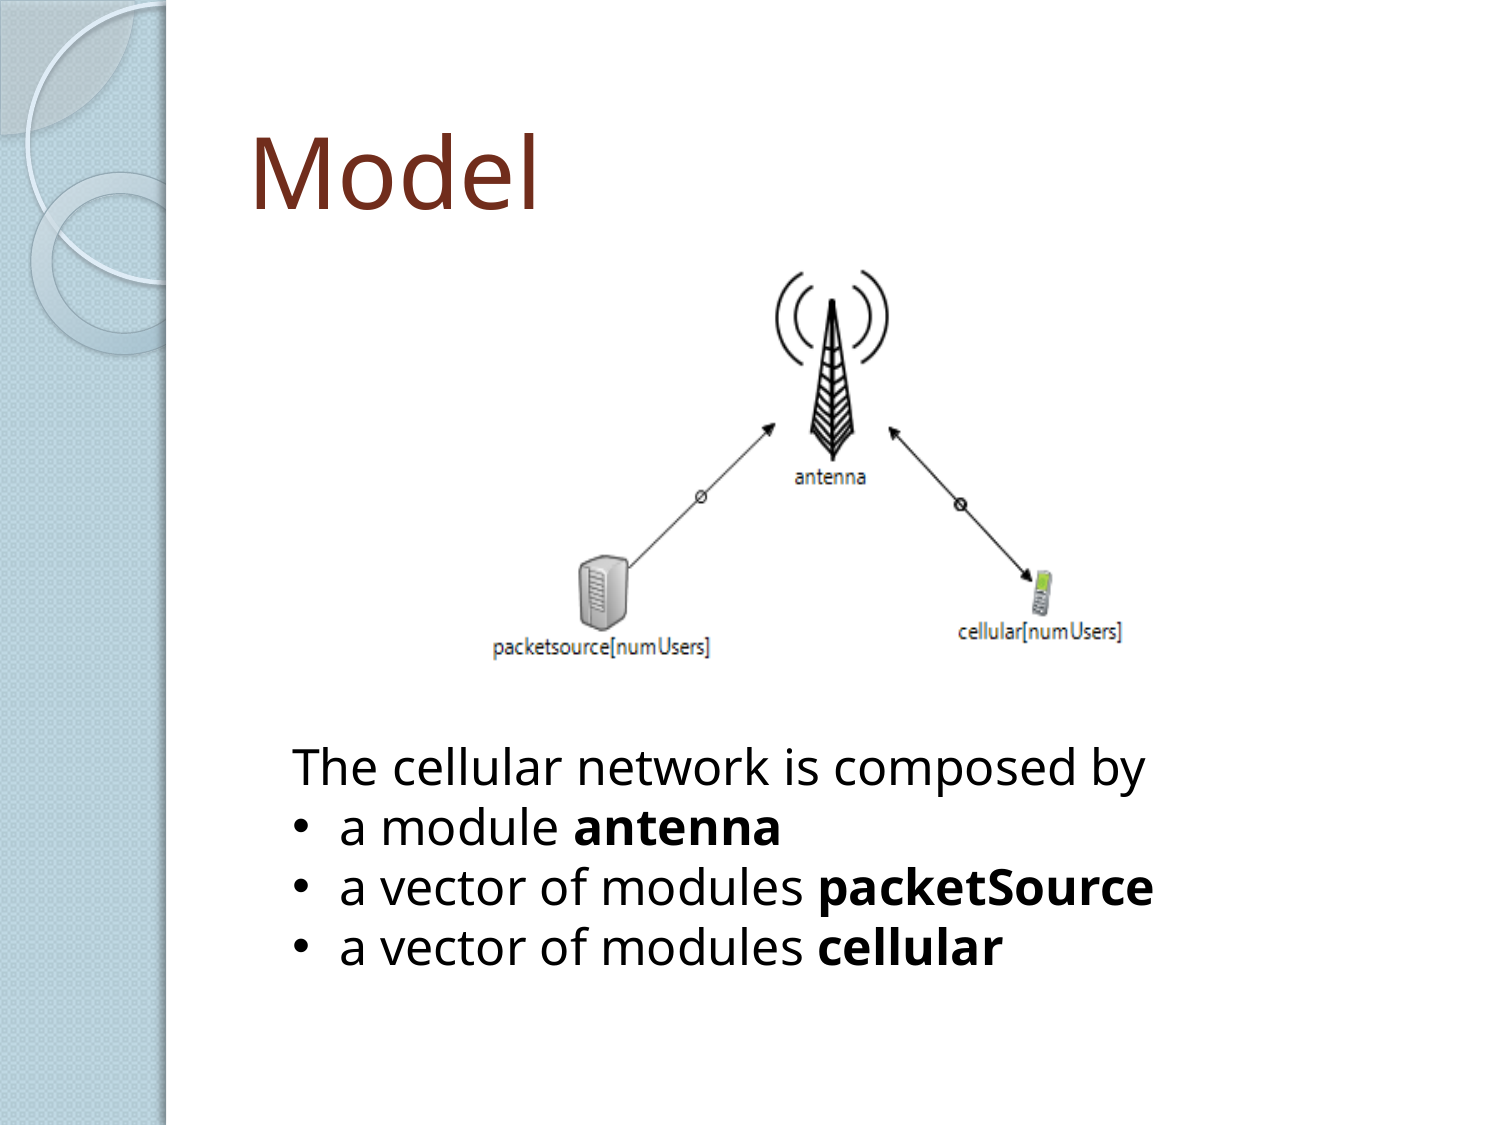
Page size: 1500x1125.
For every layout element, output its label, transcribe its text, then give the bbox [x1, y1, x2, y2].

text_box Model [232, 101, 557, 237]
text_box The cellular network is composed by a module antenna a vector of modules packetSource a vector of modules cellular [277, 727, 1199, 983]
picture [452, 196, 1181, 717]
